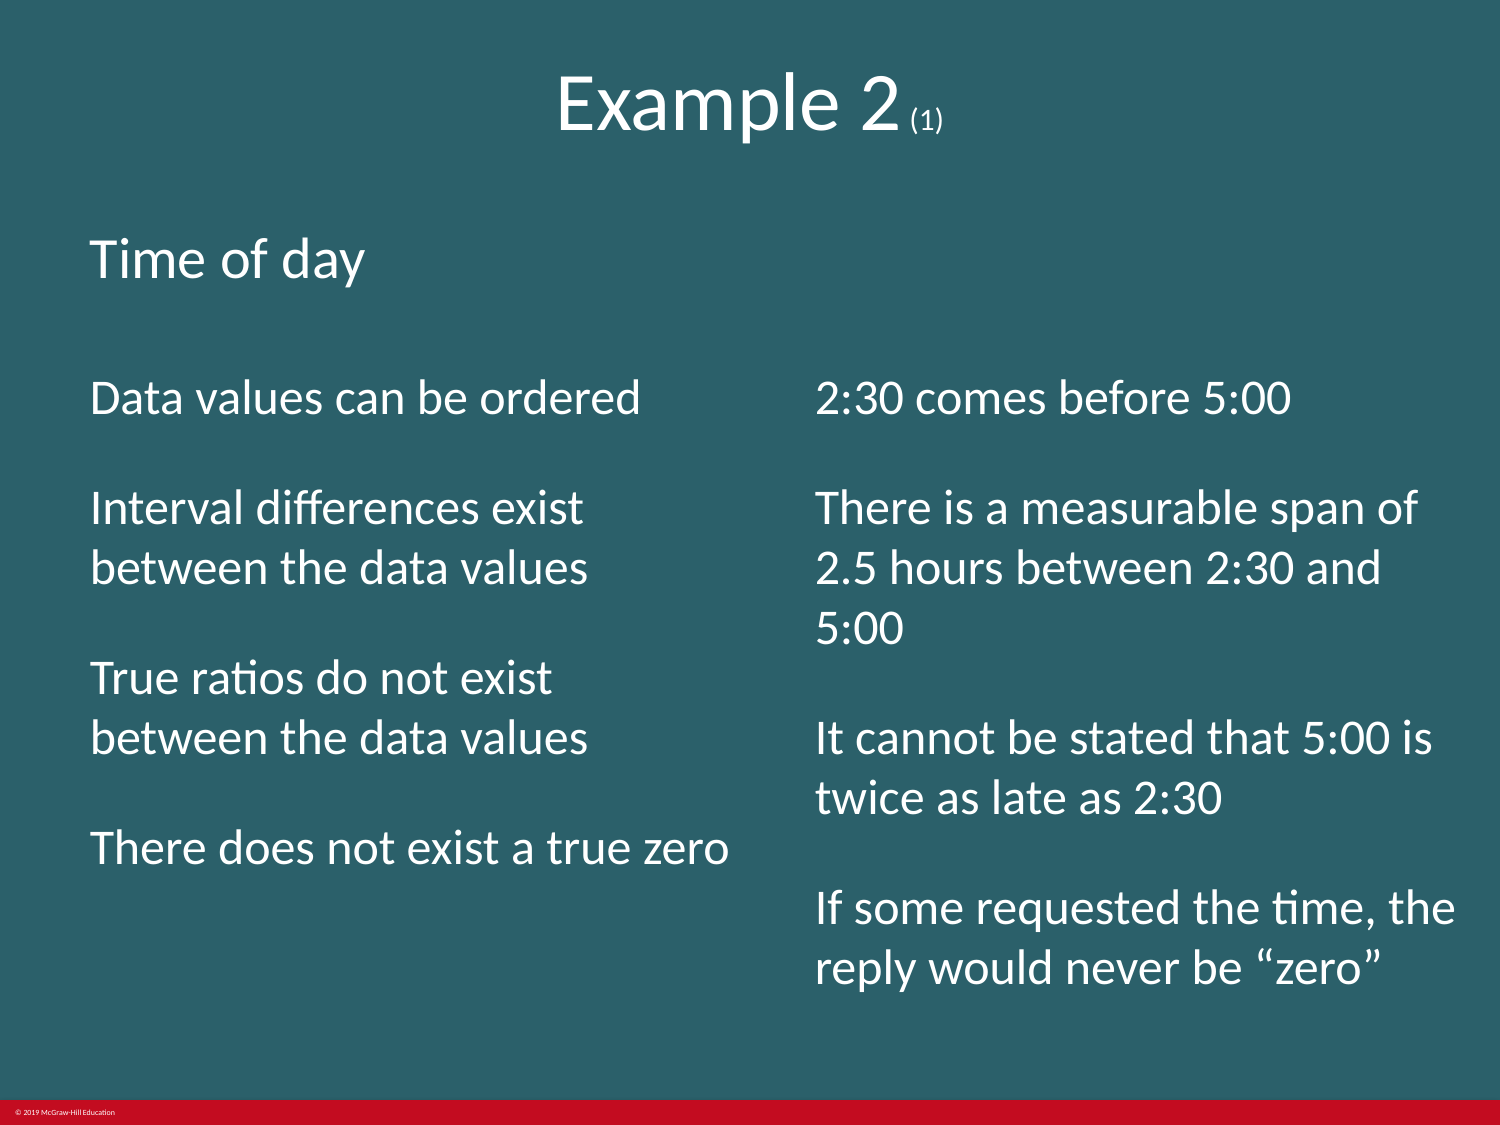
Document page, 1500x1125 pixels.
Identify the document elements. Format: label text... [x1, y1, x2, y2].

list 2:30 comes before 5:00 There is a measurable span of 2.5 hours between 2:30 and 5:00 It cannot be stated that 5:00 is twice as late as 2:30 If some requested the time, the reply would never be “zero” [800, 357, 1475, 1063]
list Time of day [75, 212, 1425, 325]
title Example 2 (1) [0, 0, 1500, 195]
list Data values can be ordered Interval differences exist between the data values True ratios do not exist between the data values There does not exist a true zero [75, 357, 750, 1063]
